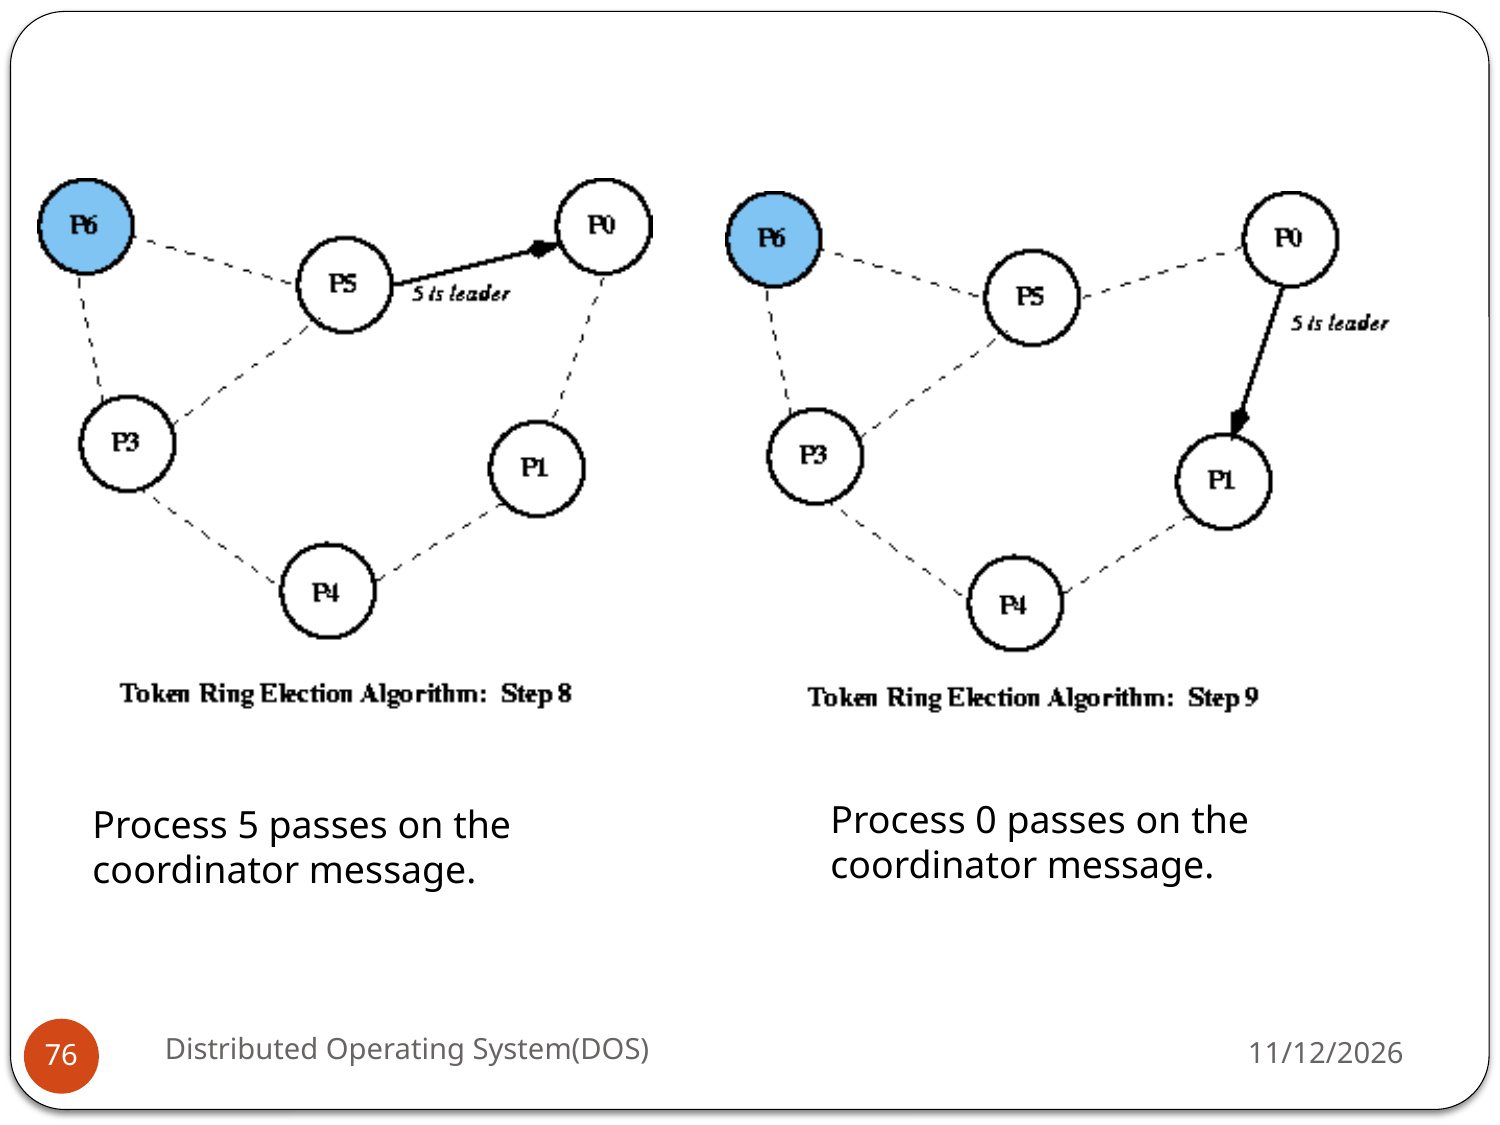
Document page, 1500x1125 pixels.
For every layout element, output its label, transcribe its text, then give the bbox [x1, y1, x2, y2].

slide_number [1012, 1015, 1419, 1094]
text_box Process 0 passes on the coordinator message. [815, 788, 1300, 894]
picture [37, 178, 653, 711]
slide_number 76 [23, 1018, 99, 1094]
picture [724, 191, 1397, 715]
footer Distributed Operating System(DOS) [150, 1012, 800, 1088]
text_box Process 5 passes on the coordinator message. [77, 793, 625, 899]
